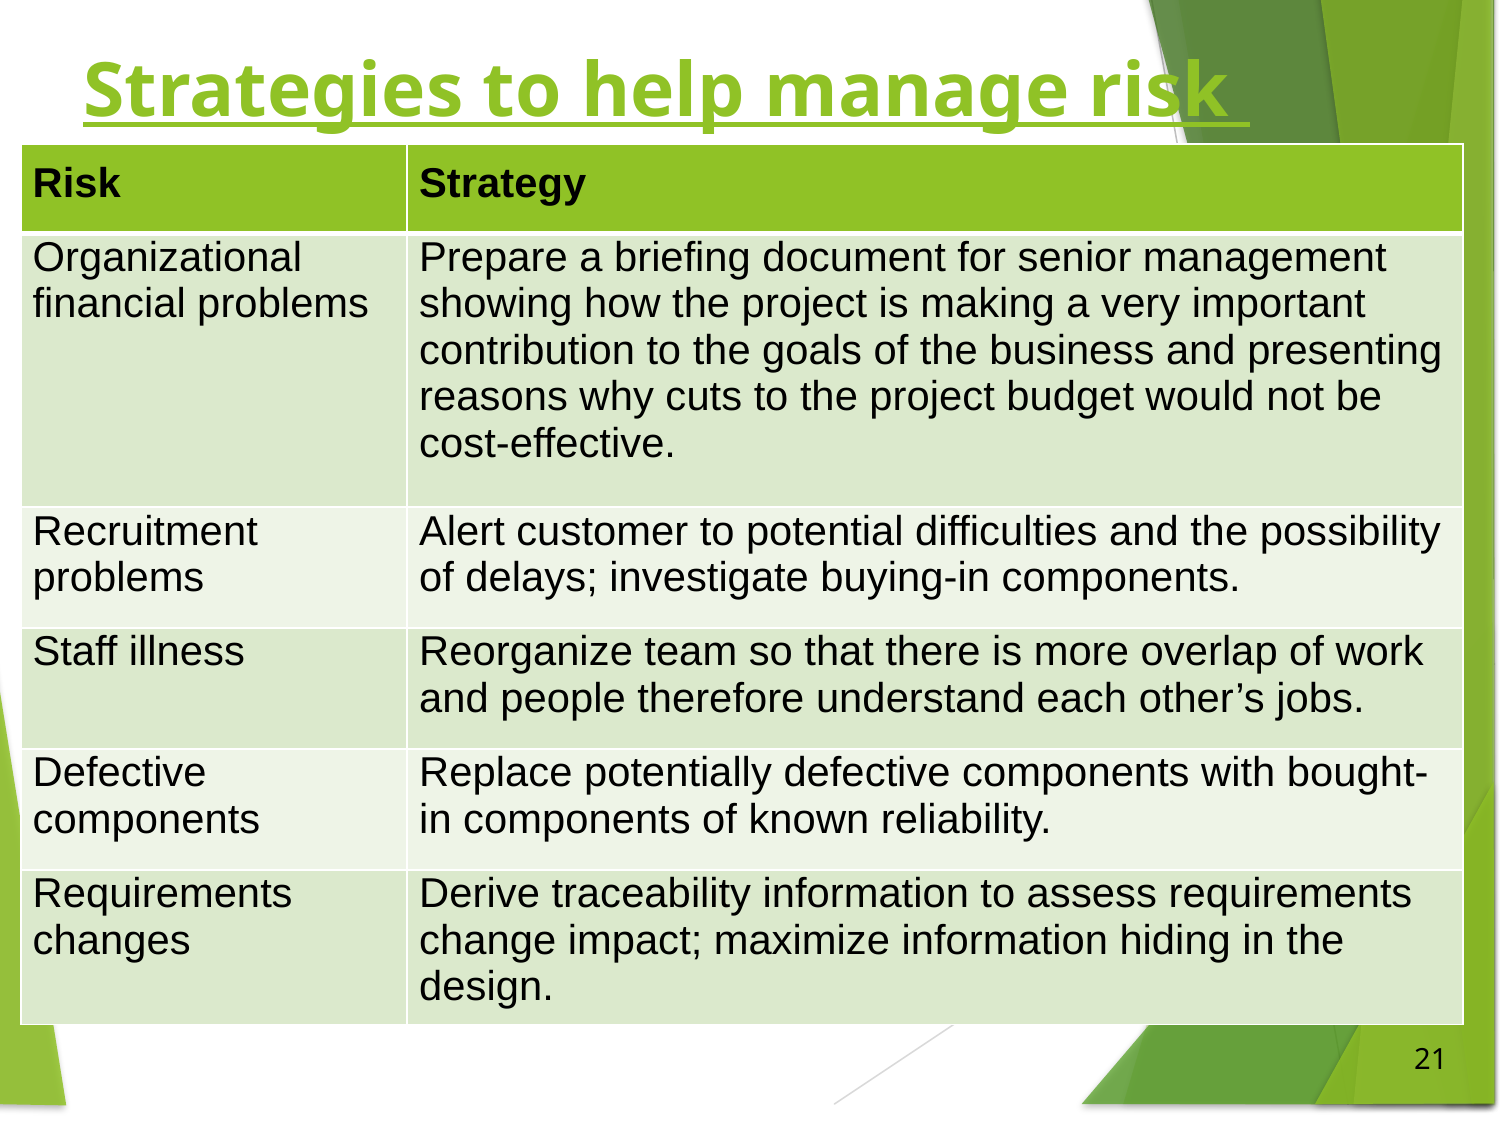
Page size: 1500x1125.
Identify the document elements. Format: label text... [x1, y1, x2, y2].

table_cell Organizational financial problems [22, 236, 406, 506]
table_cell Alert customer to potential difficulties and the possibility of delays; investigate buying-in components. [408, 508, 1462, 627]
table_cell Derive traceability information to assess requirements change impact; maximize information hiding in the design. [408, 871, 1462, 1024]
table_cell Requirements changes [22, 871, 406, 1024]
table_cell Prepare a briefing document for senior management showing how the project is making a very important contribution to the goals of the business and presenting reasons why cuts to the project budget would not be cost-effective. [408, 236, 1462, 506]
table_cell Replace potentially defective components with bought-in components of known reliability. [408, 750, 1462, 869]
table_cell Staff illness [22, 629, 406, 748]
table_header Strategy [408, 145, 1462, 231]
table_cell Defective components [22, 750, 406, 869]
slide_number 21 [1378, 1030, 1463, 1091]
title Strategies to help manage risk [68, 33, 1330, 143]
table_cell Recruitment problems [22, 508, 406, 627]
table_header Risk [22, 145, 406, 231]
table_cell Reorganize team so that there is more overlap of work and people therefore understand each other’s jobs. [408, 629, 1462, 748]
